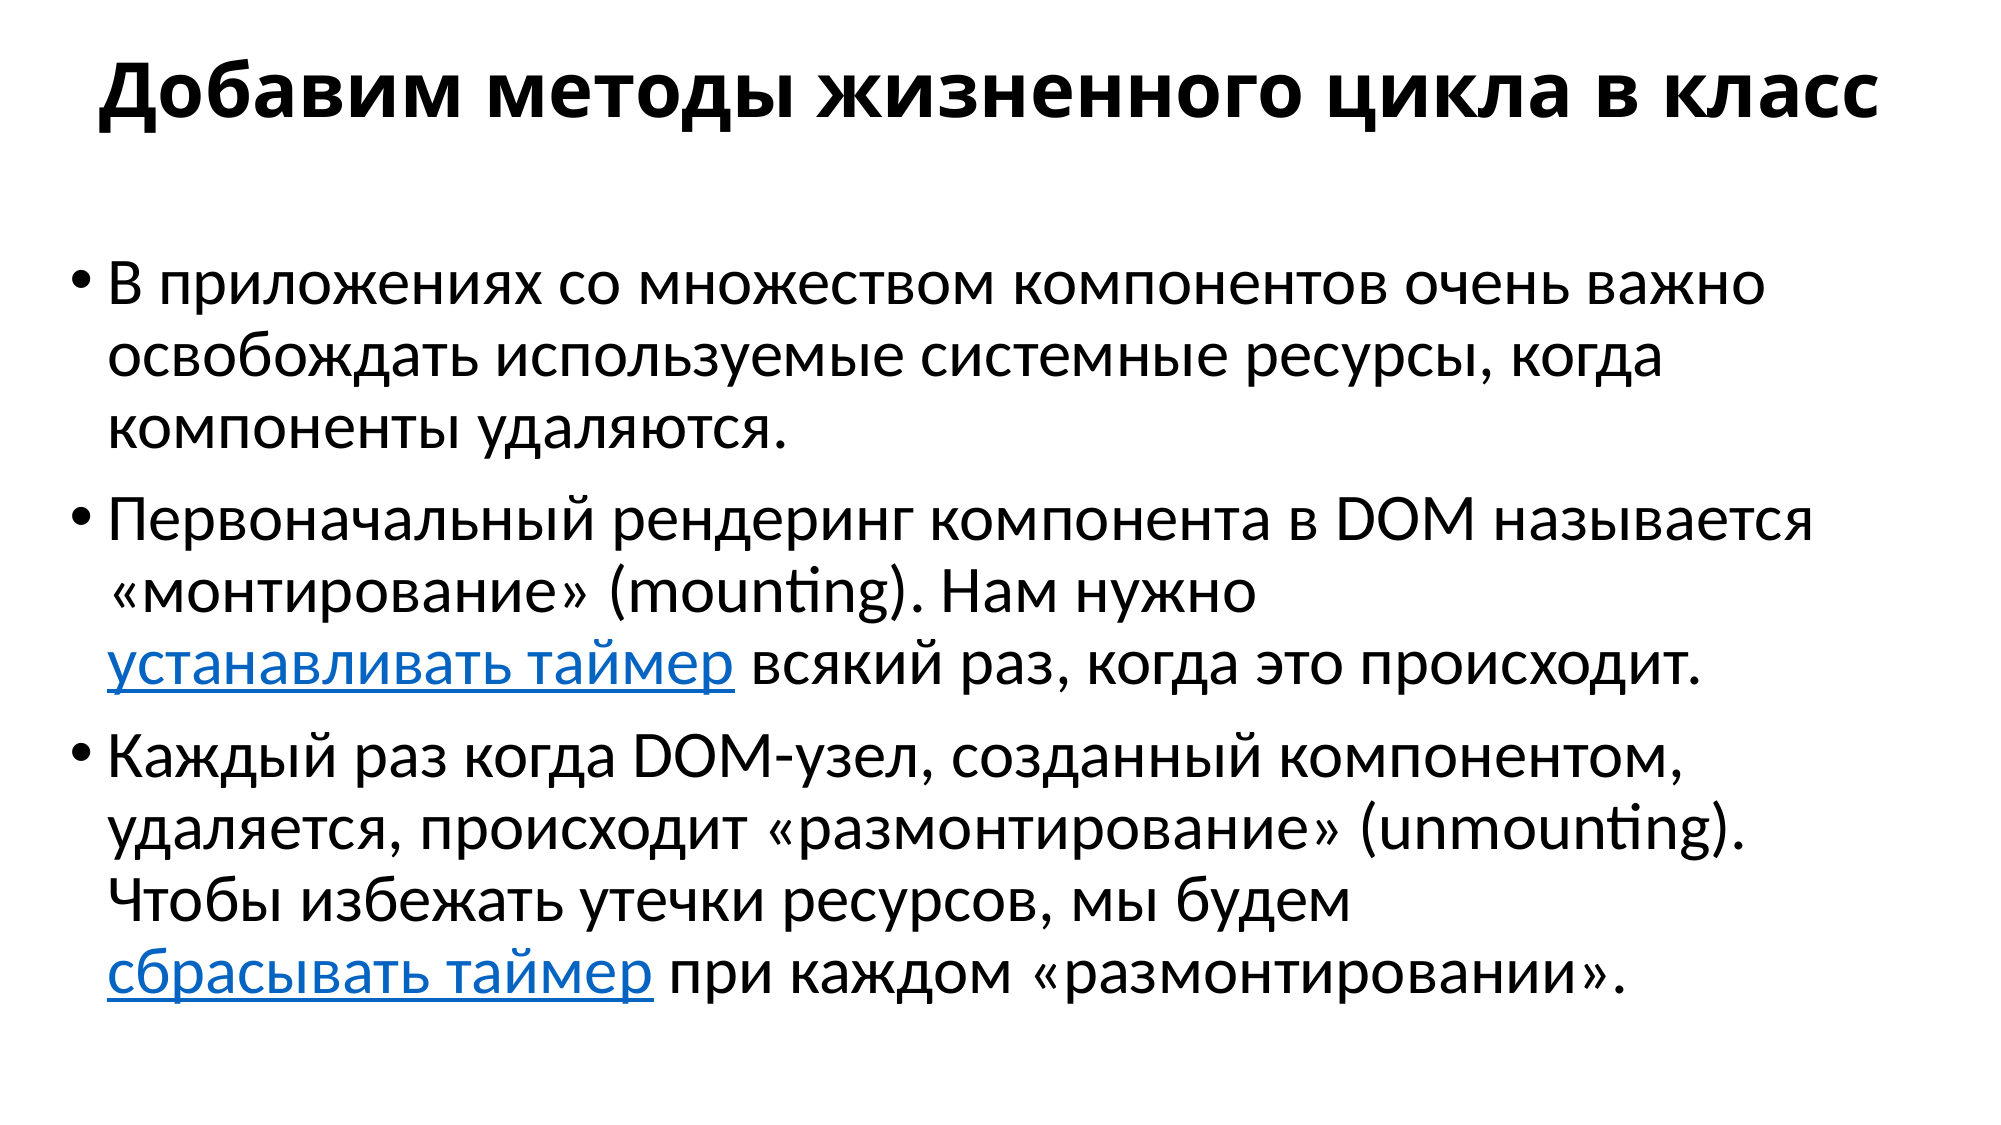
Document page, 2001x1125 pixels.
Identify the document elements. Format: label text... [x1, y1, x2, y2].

subtitle В приложениях со множеством компонентов очень важно освобождать используемые системные ресурсы, когда компоненты удаляются. Первоначальный рендеринг компонента в DOM называется «монтирование» (mounting). Нам нужно устанавливать таймер всякий раз, когда это происходит. Каждый раз когда DOM-узел, созданный компонентом, удаляется, происходит «размонтирование» (unmounting). Чтобы избежать утечки ресурсов, мы будем сбрасывать таймер при каждом «размонтировании». [69, 347, 1870, 1000]
title Добавим методы жизненного цикла в класс [99, 44, 1900, 233]
